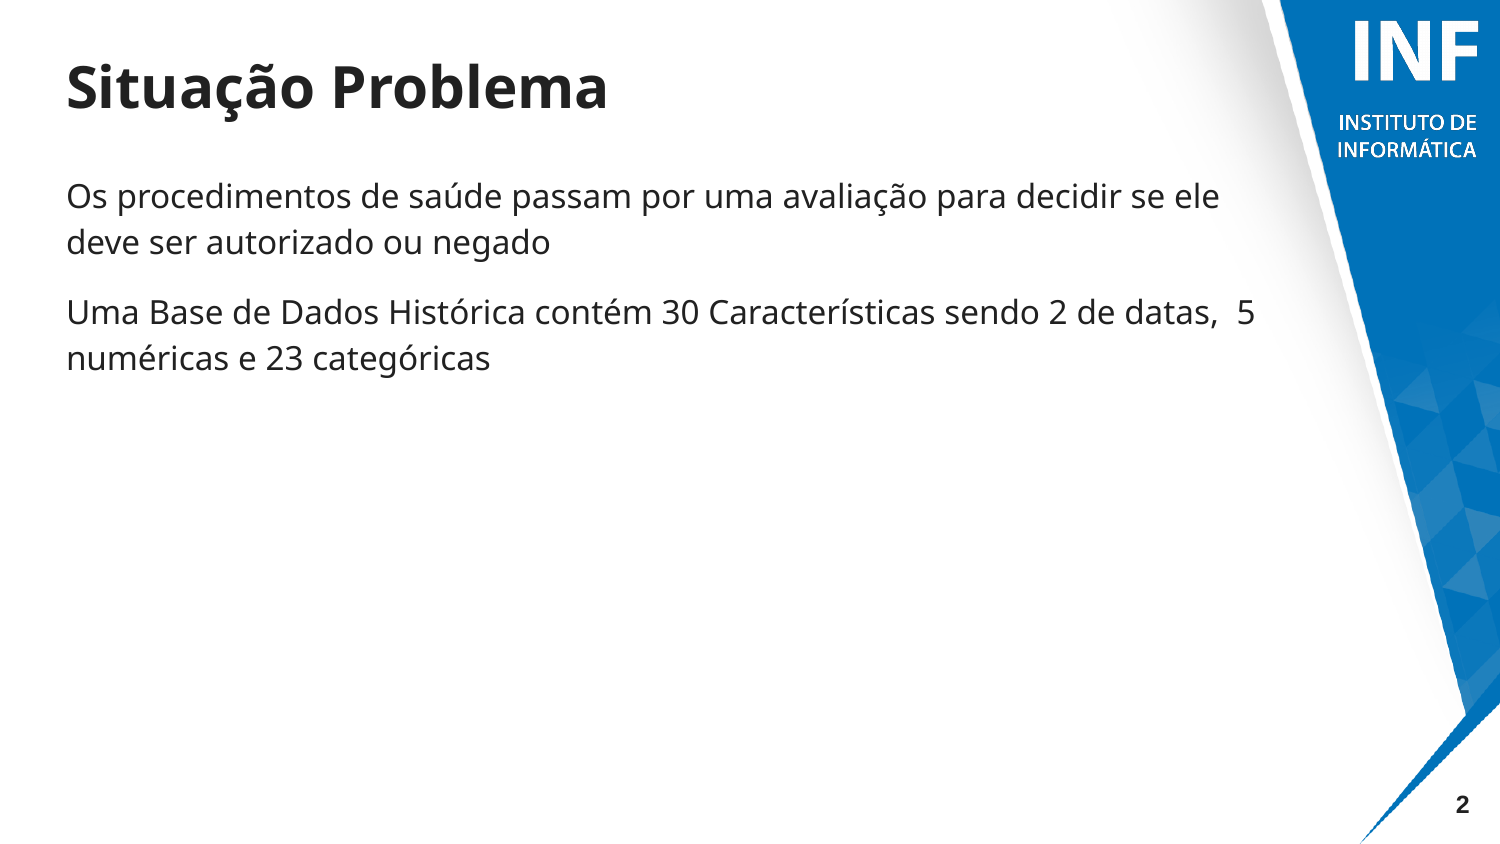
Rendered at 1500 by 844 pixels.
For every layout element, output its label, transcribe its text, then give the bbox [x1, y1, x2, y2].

title Situação Problema [51, 35, 1273, 142]
slide_number ‹#› [1394, 771, 1485, 837]
list Os procedimentos de saúde passam por uma avaliação para decidir se ele deve ser autorizado ou negado Uma Base de Dados Histórica contém 30 Características sendo 2 de datas, 5 numéricas e 23 categóricas [51, 154, 1287, 659]
picture [0, 0, 1500, 844]
